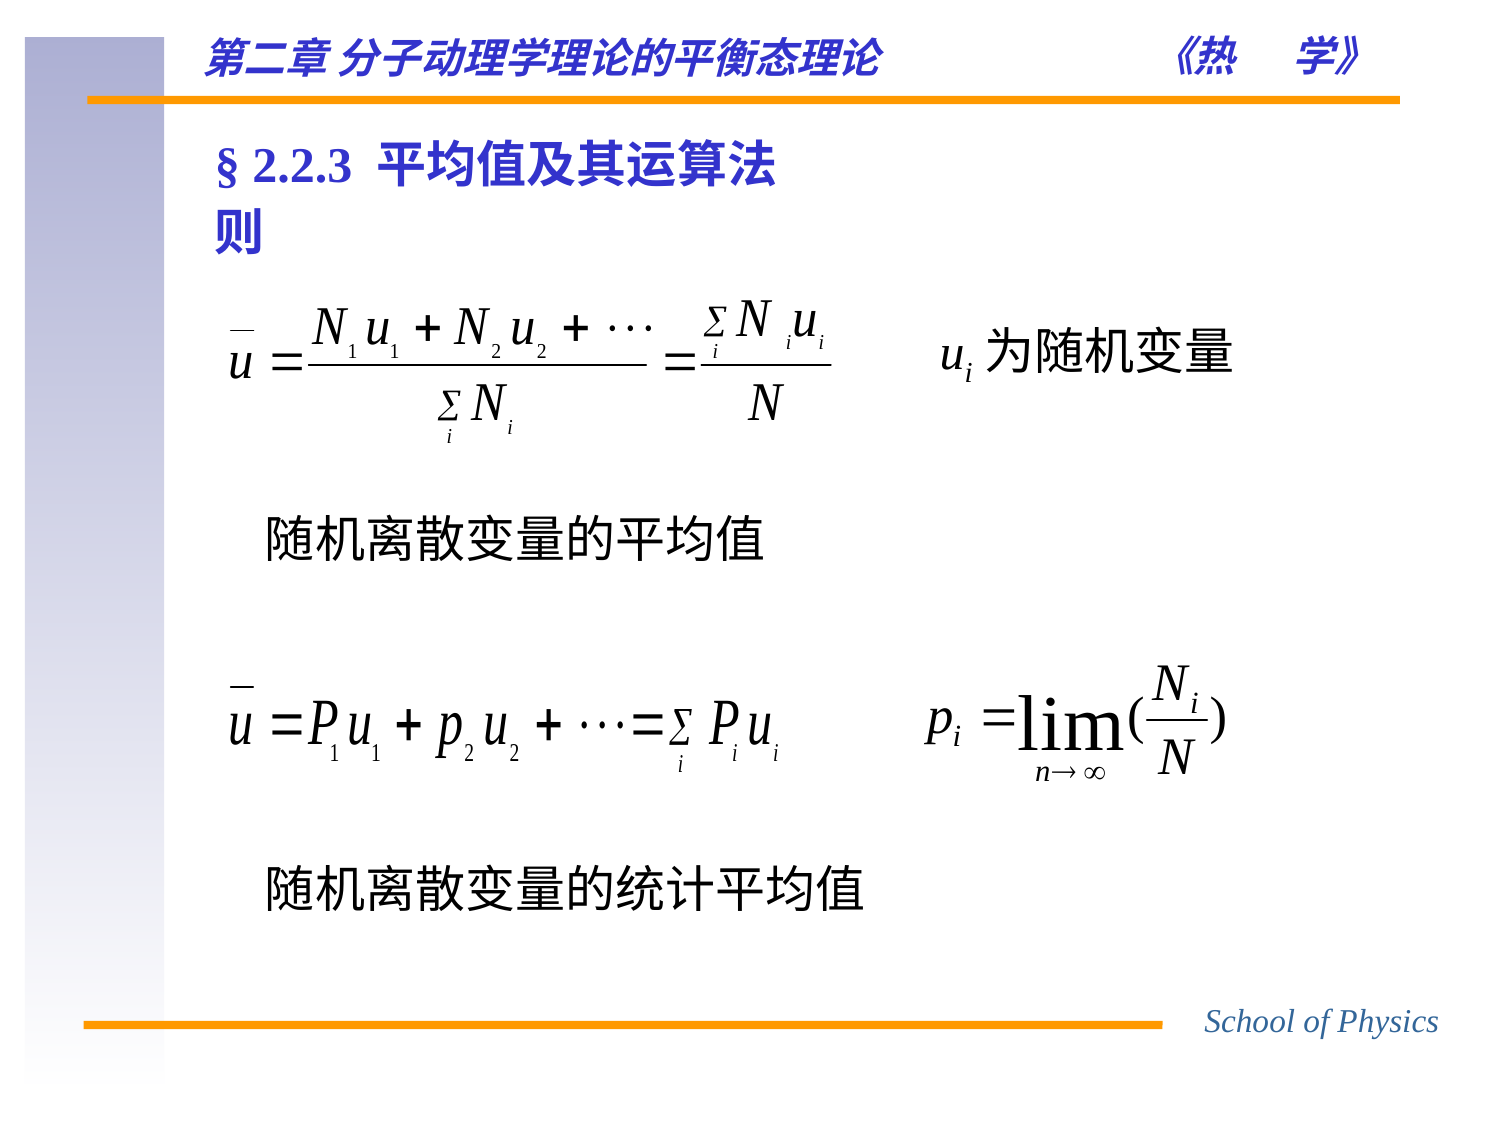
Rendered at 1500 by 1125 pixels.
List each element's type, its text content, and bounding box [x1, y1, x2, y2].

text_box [912, 649, 1238, 791]
text_box § 2.2.3 平均值及其运算法则 [200, 124, 838, 213]
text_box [224, 287, 840, 452]
text_box 随机离散变量的统计平均值 [250, 849, 880, 925]
text_box 随机离散变量的平均值 [250, 499, 780, 575]
text_box ui为随机变量 [924, 312, 1288, 396]
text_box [224, 674, 789, 782]
